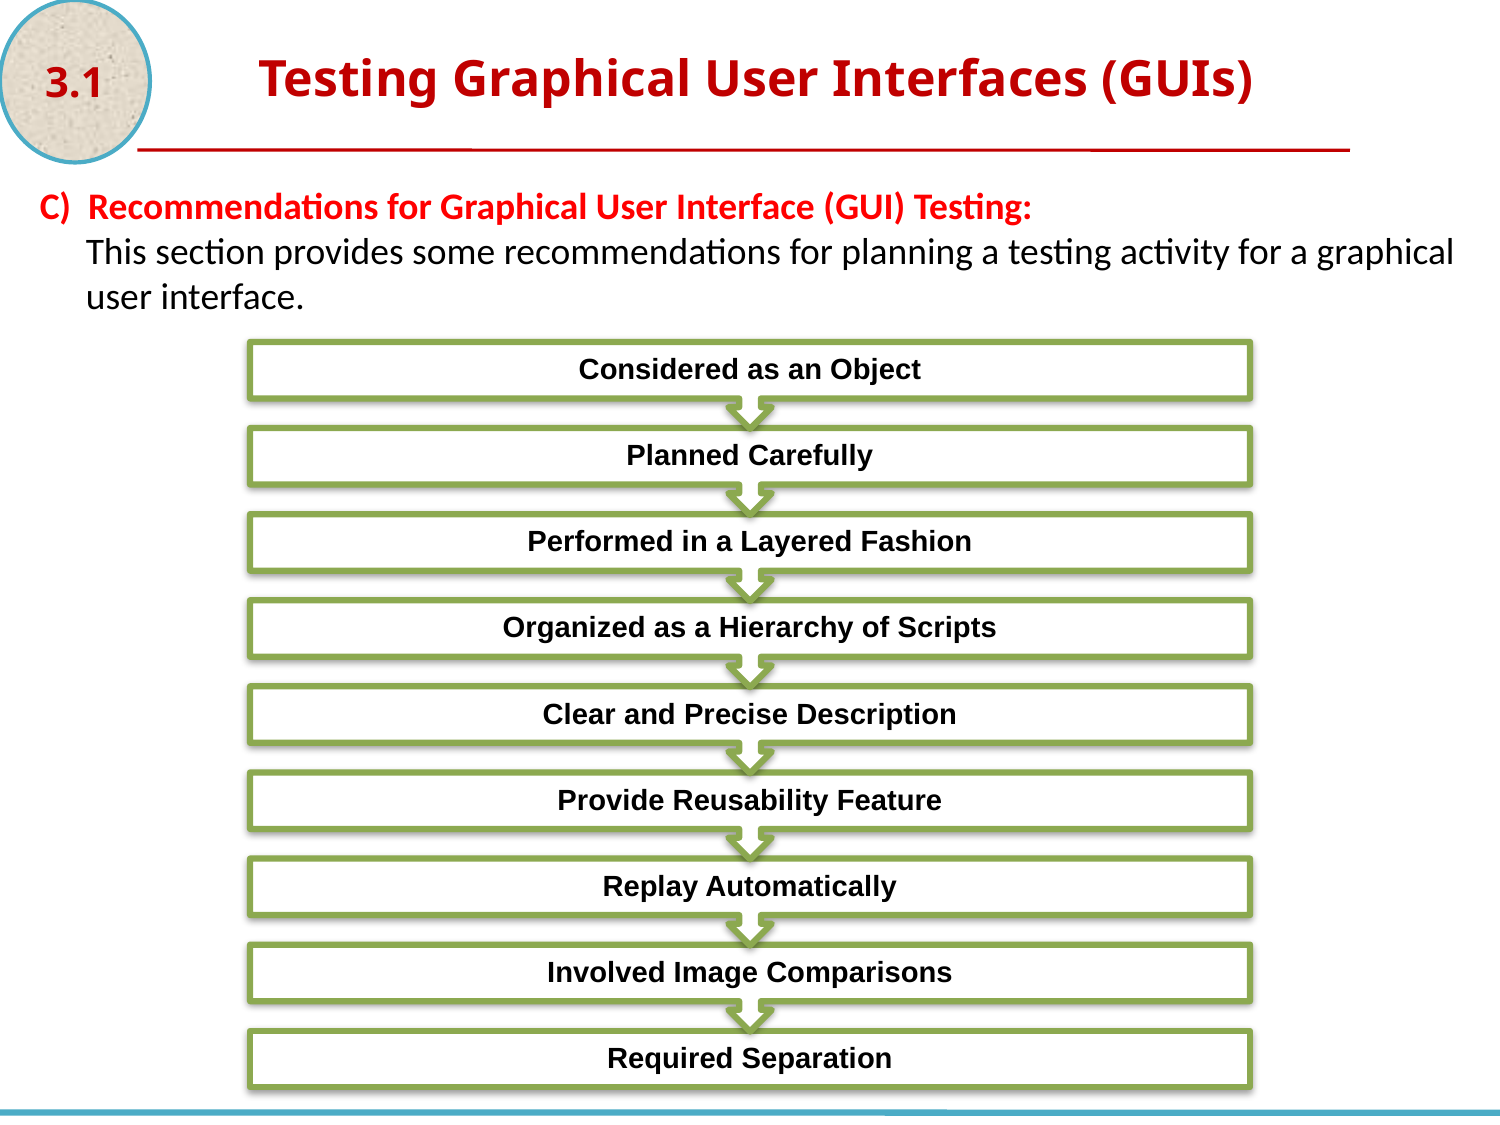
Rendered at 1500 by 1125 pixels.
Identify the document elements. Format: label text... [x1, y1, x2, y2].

text_box Testing Graphical User Interfaces (GUIs) [149, 39, 1363, 114]
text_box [249, 341, 1251, 1088]
text_box C) Recommendations for Graphical User Interface (GUI) Testing: This section provides some recommendations for planning a testing activity for a graphical user interface. [24, 174, 1475, 325]
text_box 3.1 [0, 0, 149, 165]
